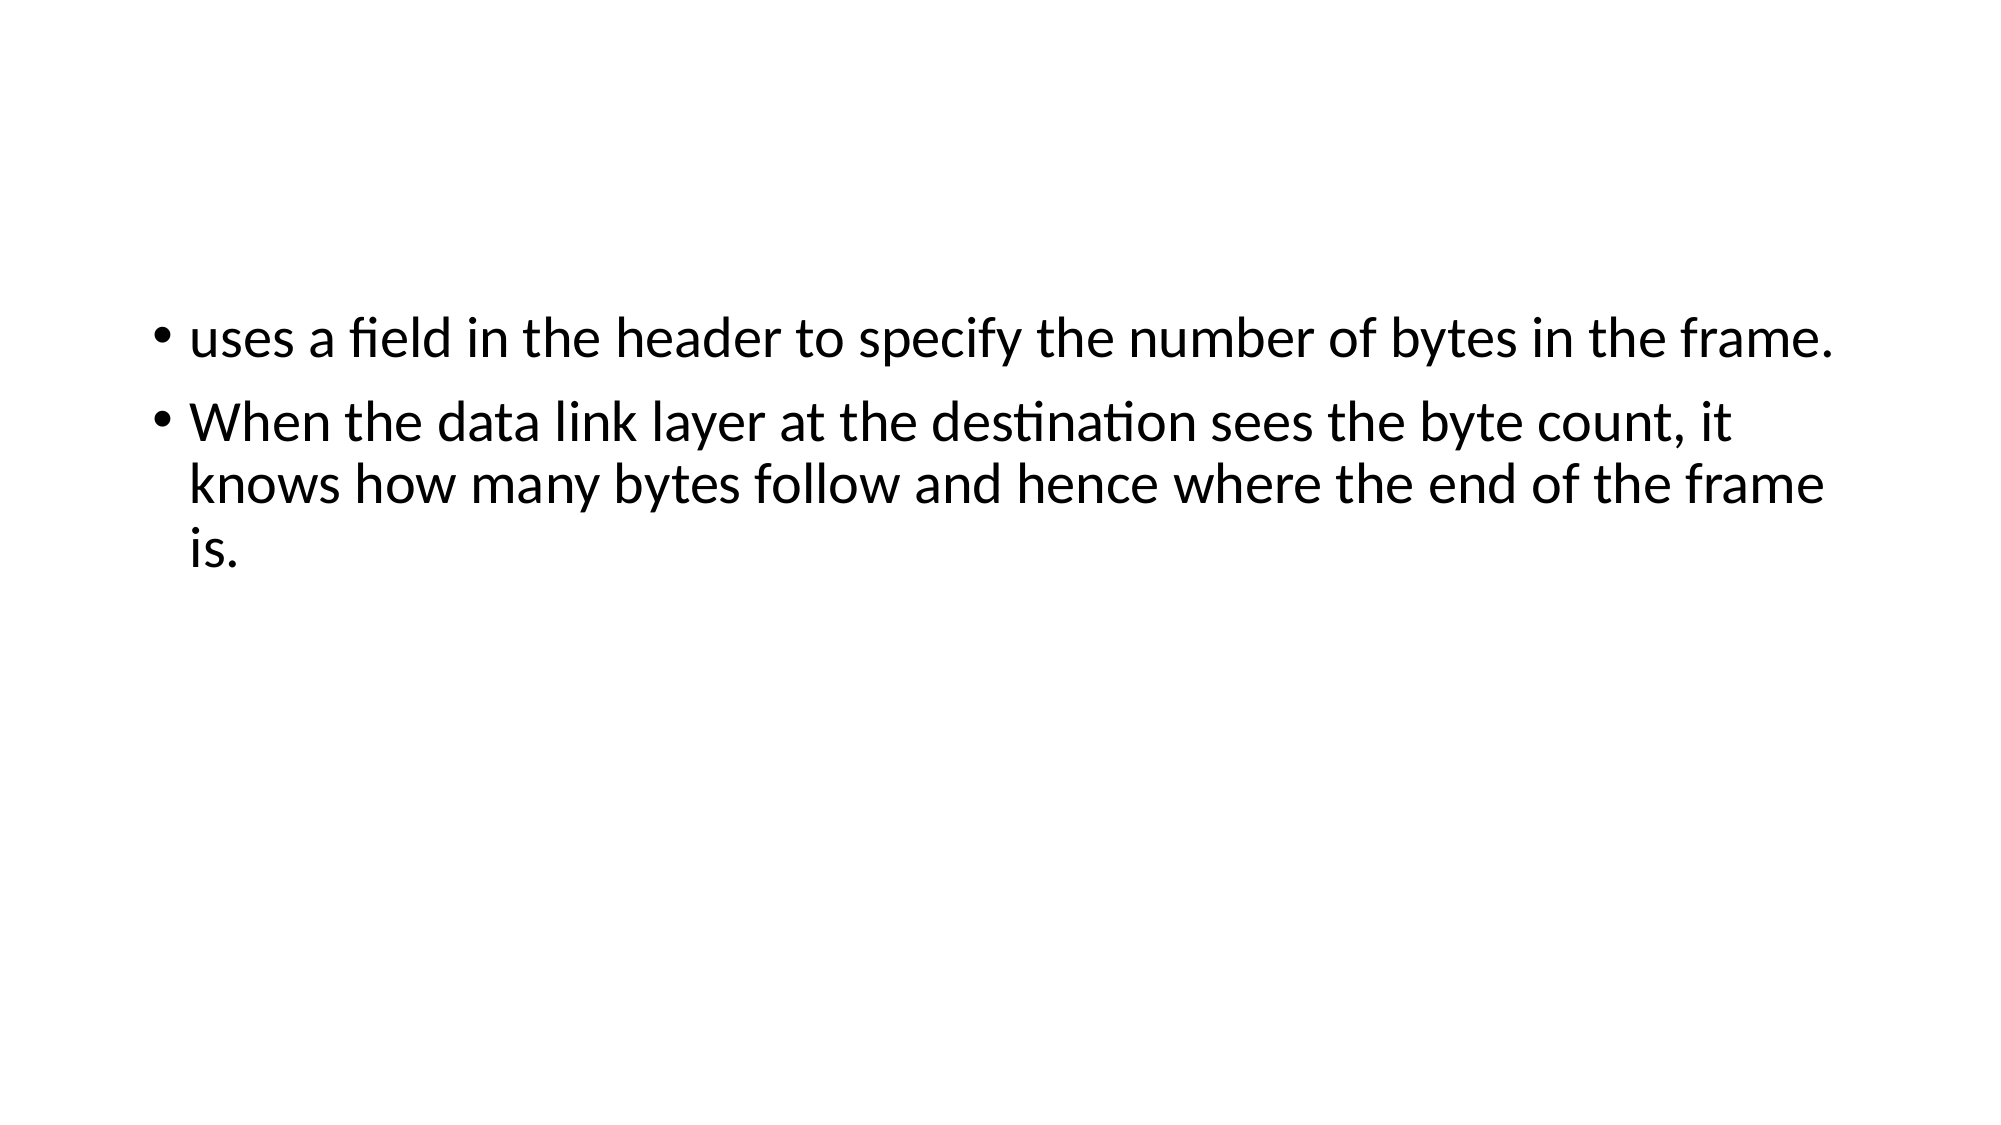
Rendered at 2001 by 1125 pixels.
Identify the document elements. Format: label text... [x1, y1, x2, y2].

list uses a field in the header to specify the number of bytes in the frame. When the data link layer at the destination sees the byte count, it knows how many bytes follow and hence where the end of the frame is. [137, 299, 1863, 1014]
